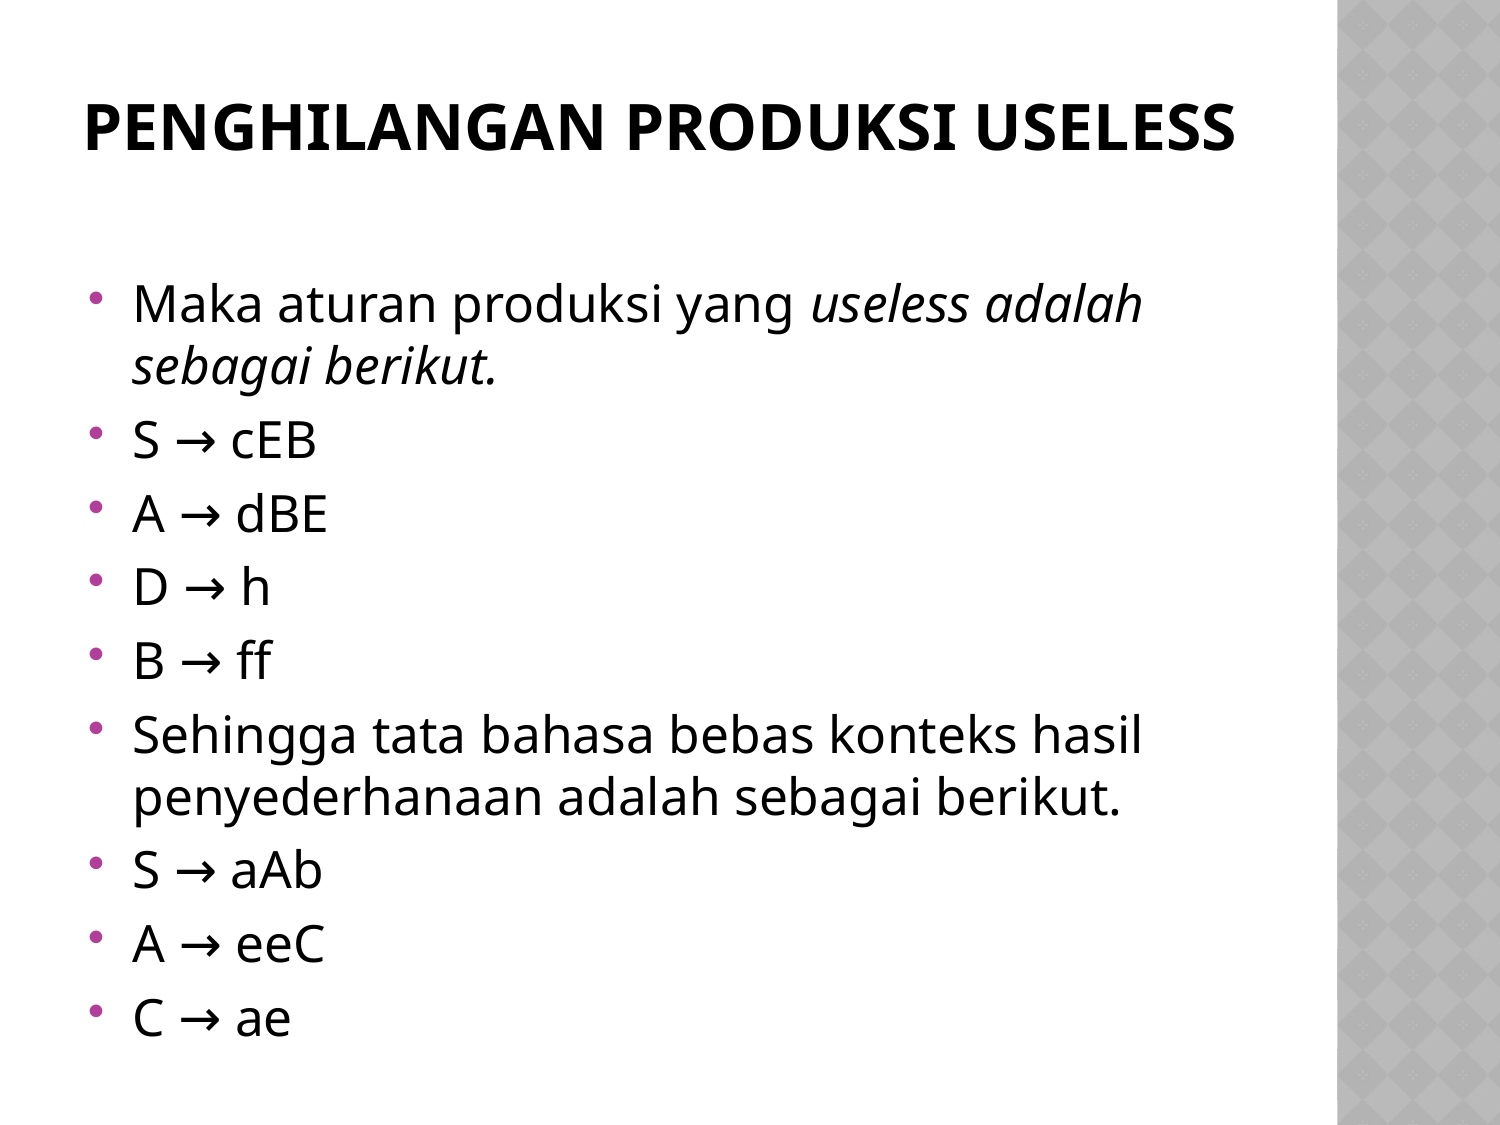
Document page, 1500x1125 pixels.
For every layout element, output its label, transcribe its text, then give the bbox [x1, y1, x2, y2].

title Penghilangan Produksi Useless [75, 52, 1263, 240]
list Maka aturan produksi yang useless adalah sebagai berikut. S → cEB A → dBE D → h B → ff Sehingga tata bahasa bebas konteks hasil penyederhanaan adalah sebagai berikut. S → aAb A → eeC C → ae [75, 264, 1263, 1059]
